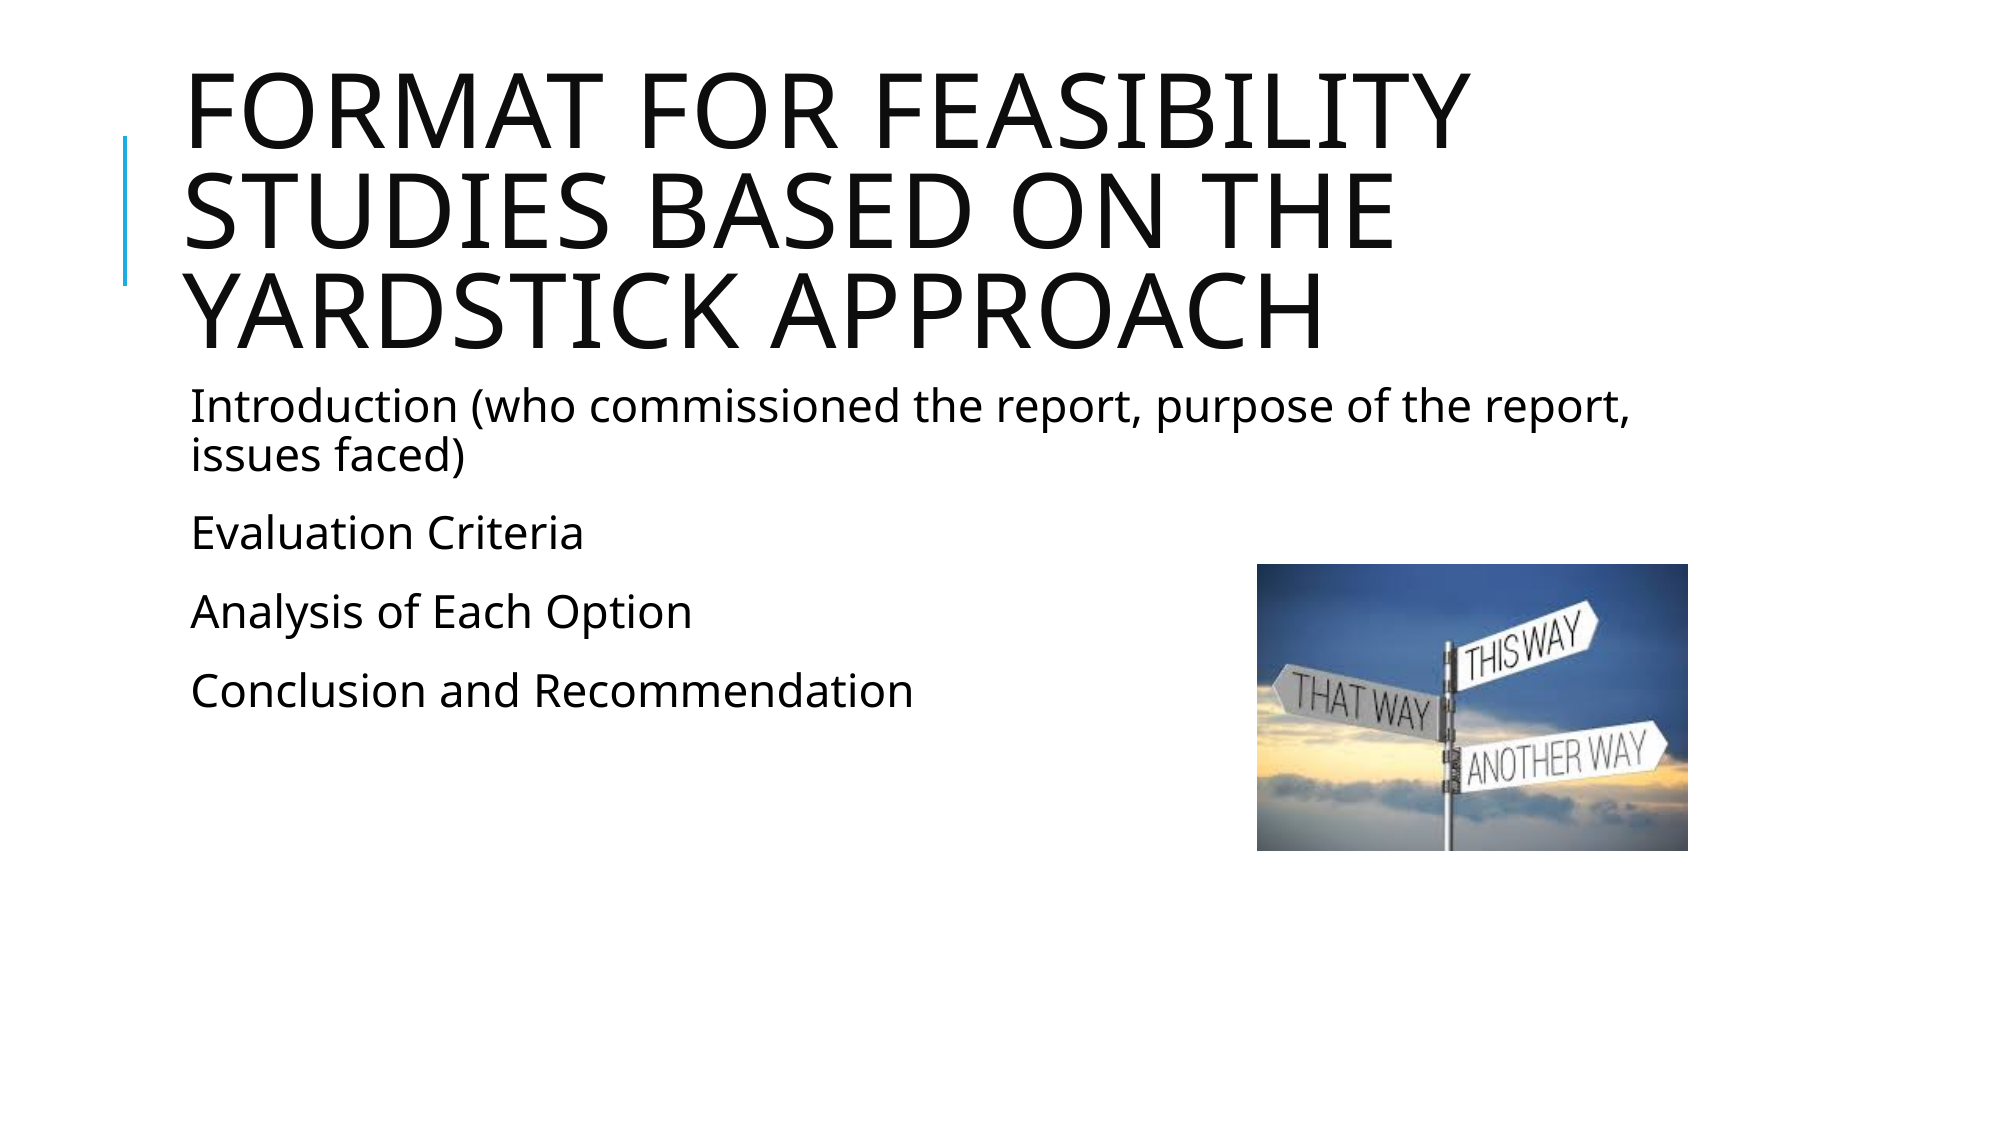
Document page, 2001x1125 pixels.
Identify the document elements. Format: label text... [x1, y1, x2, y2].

list Introduction (who commissioned the report, purpose of the report, issues faced) Evaluation Criteria Analysis of Each Option Conclusion and Recommendation [168, 375, 1763, 1035]
title Format for Feasibility Studies Based on the Yardstick Approach [168, 96, 1763, 342]
picture [1257, 564, 1688, 851]
